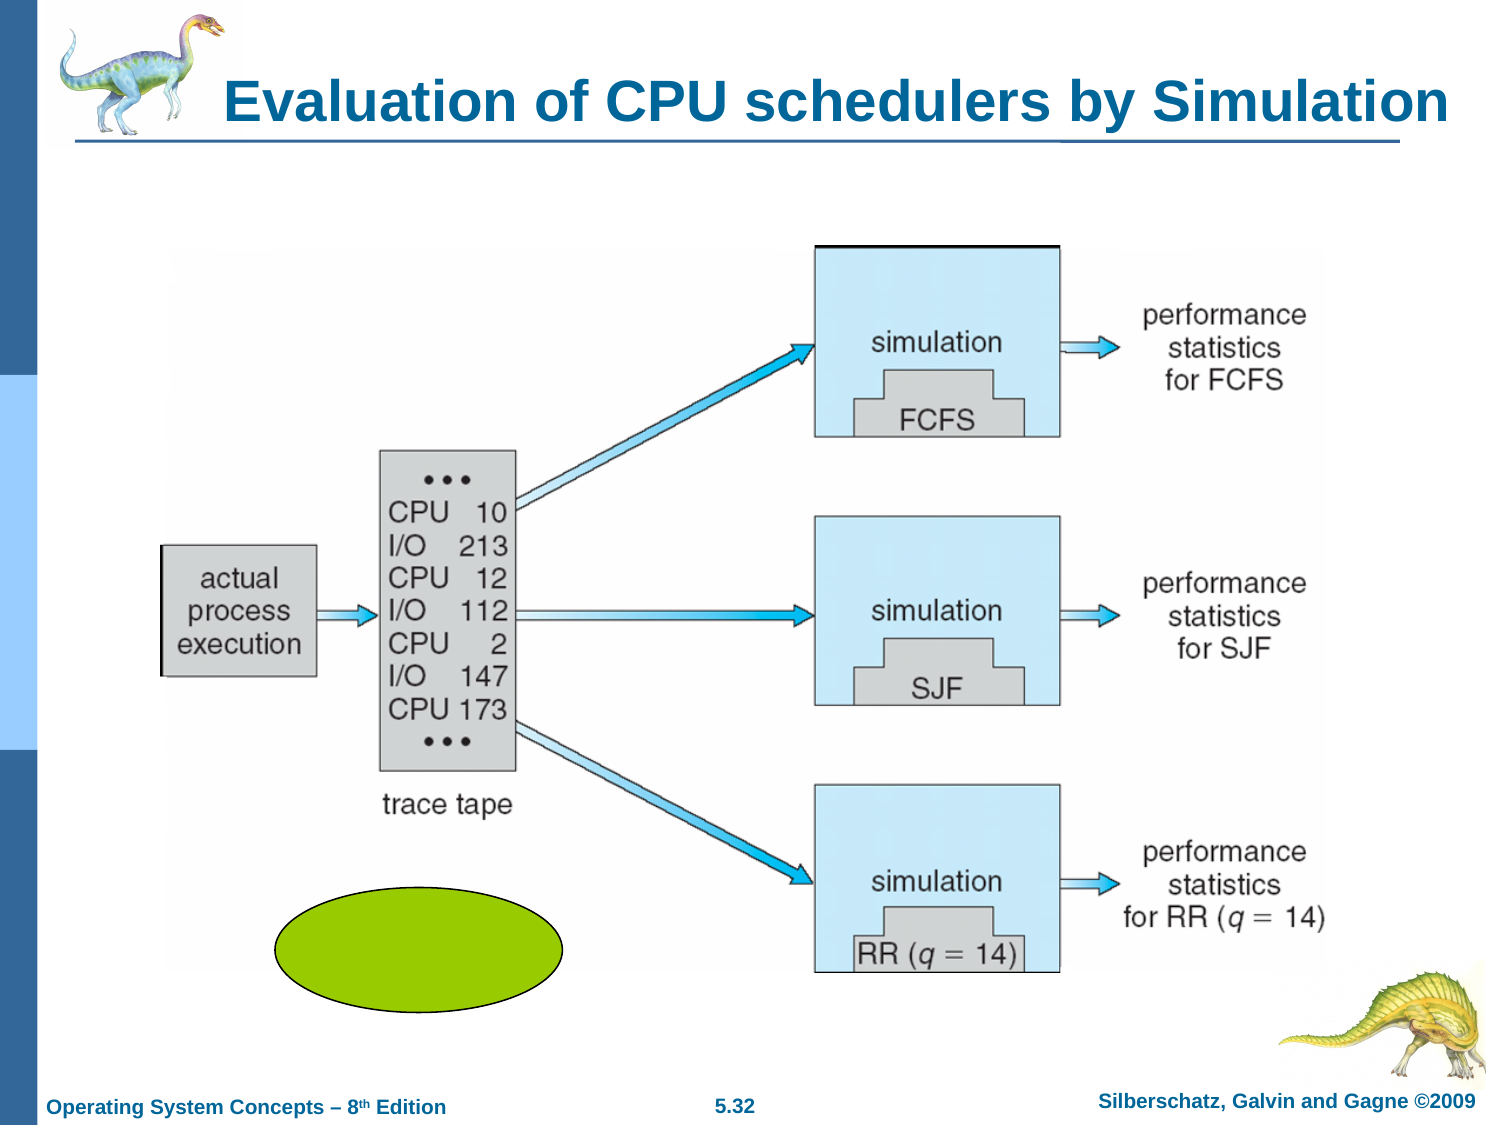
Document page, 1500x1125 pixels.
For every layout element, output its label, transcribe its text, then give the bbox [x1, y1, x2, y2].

picture [46, 0, 243, 149]
text_box [295, 982, 543, 1013]
picture [160, 245, 1486, 1090]
title Evaluation of CPU schedulers by Simulation [162, 45, 1500, 141]
